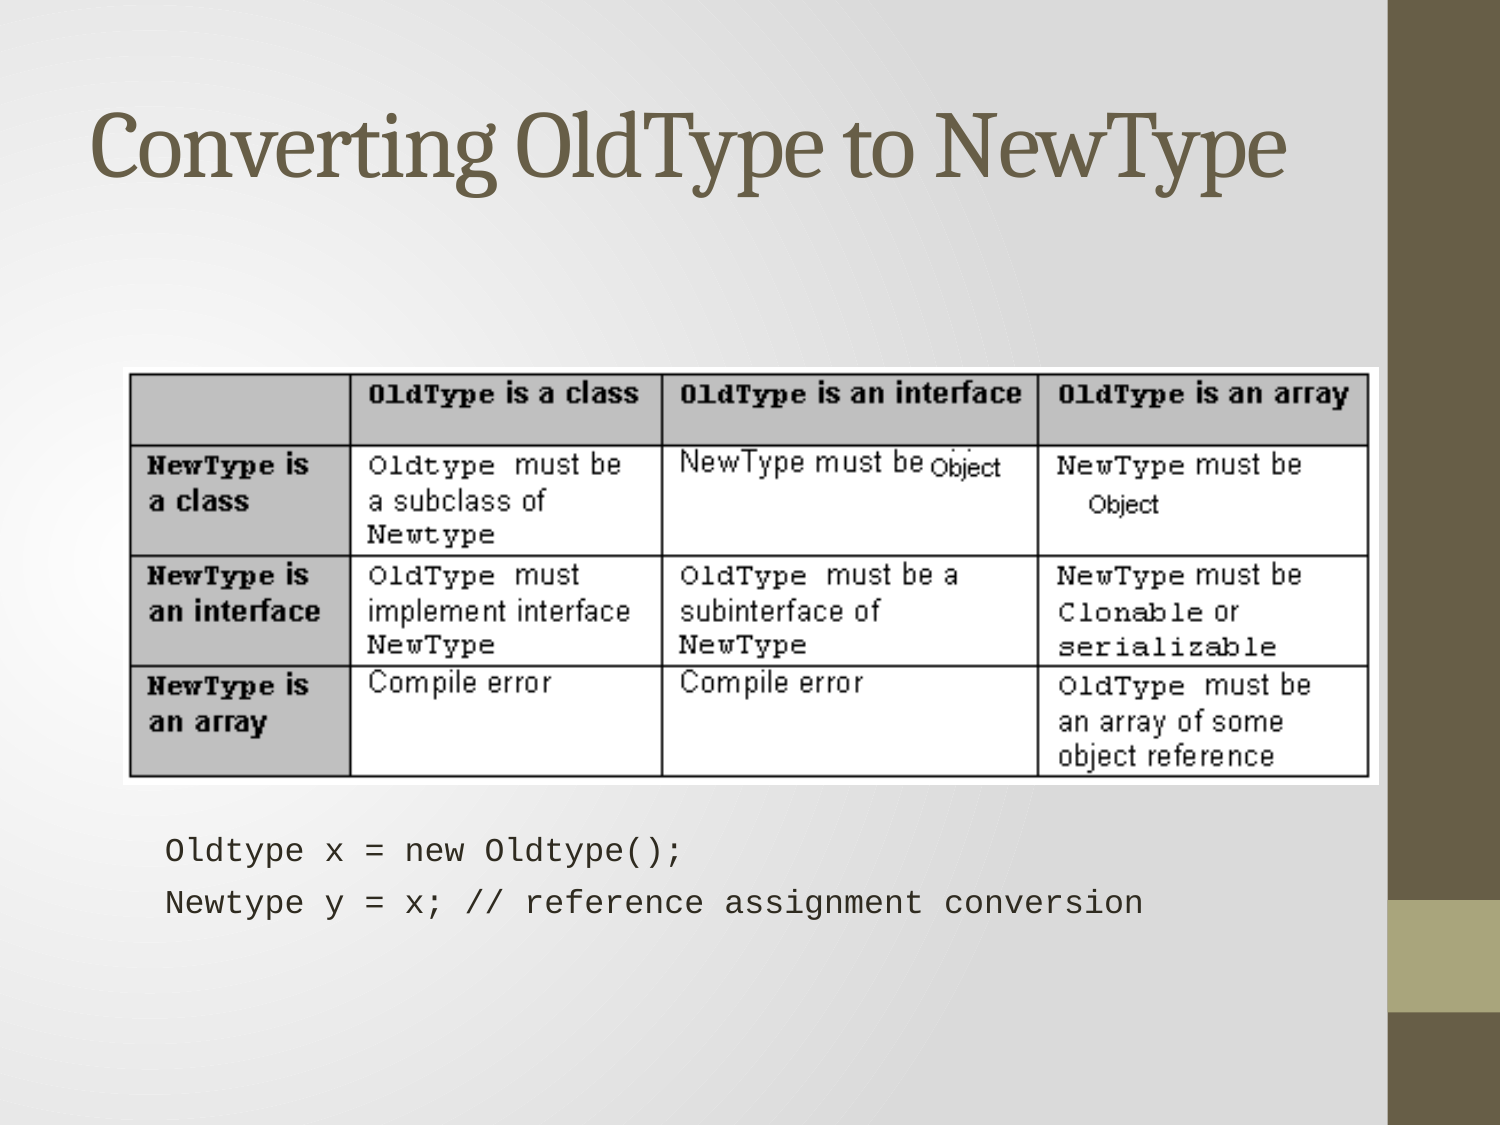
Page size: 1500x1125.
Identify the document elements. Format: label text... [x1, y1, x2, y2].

text_box Oldtype x = new Oldtype(); Newtype y = x; // reference assignment conversion [149, 824, 1413, 929]
title Converting OldType to NewType [75, 45, 1325, 233]
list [123, 367, 1380, 785]
